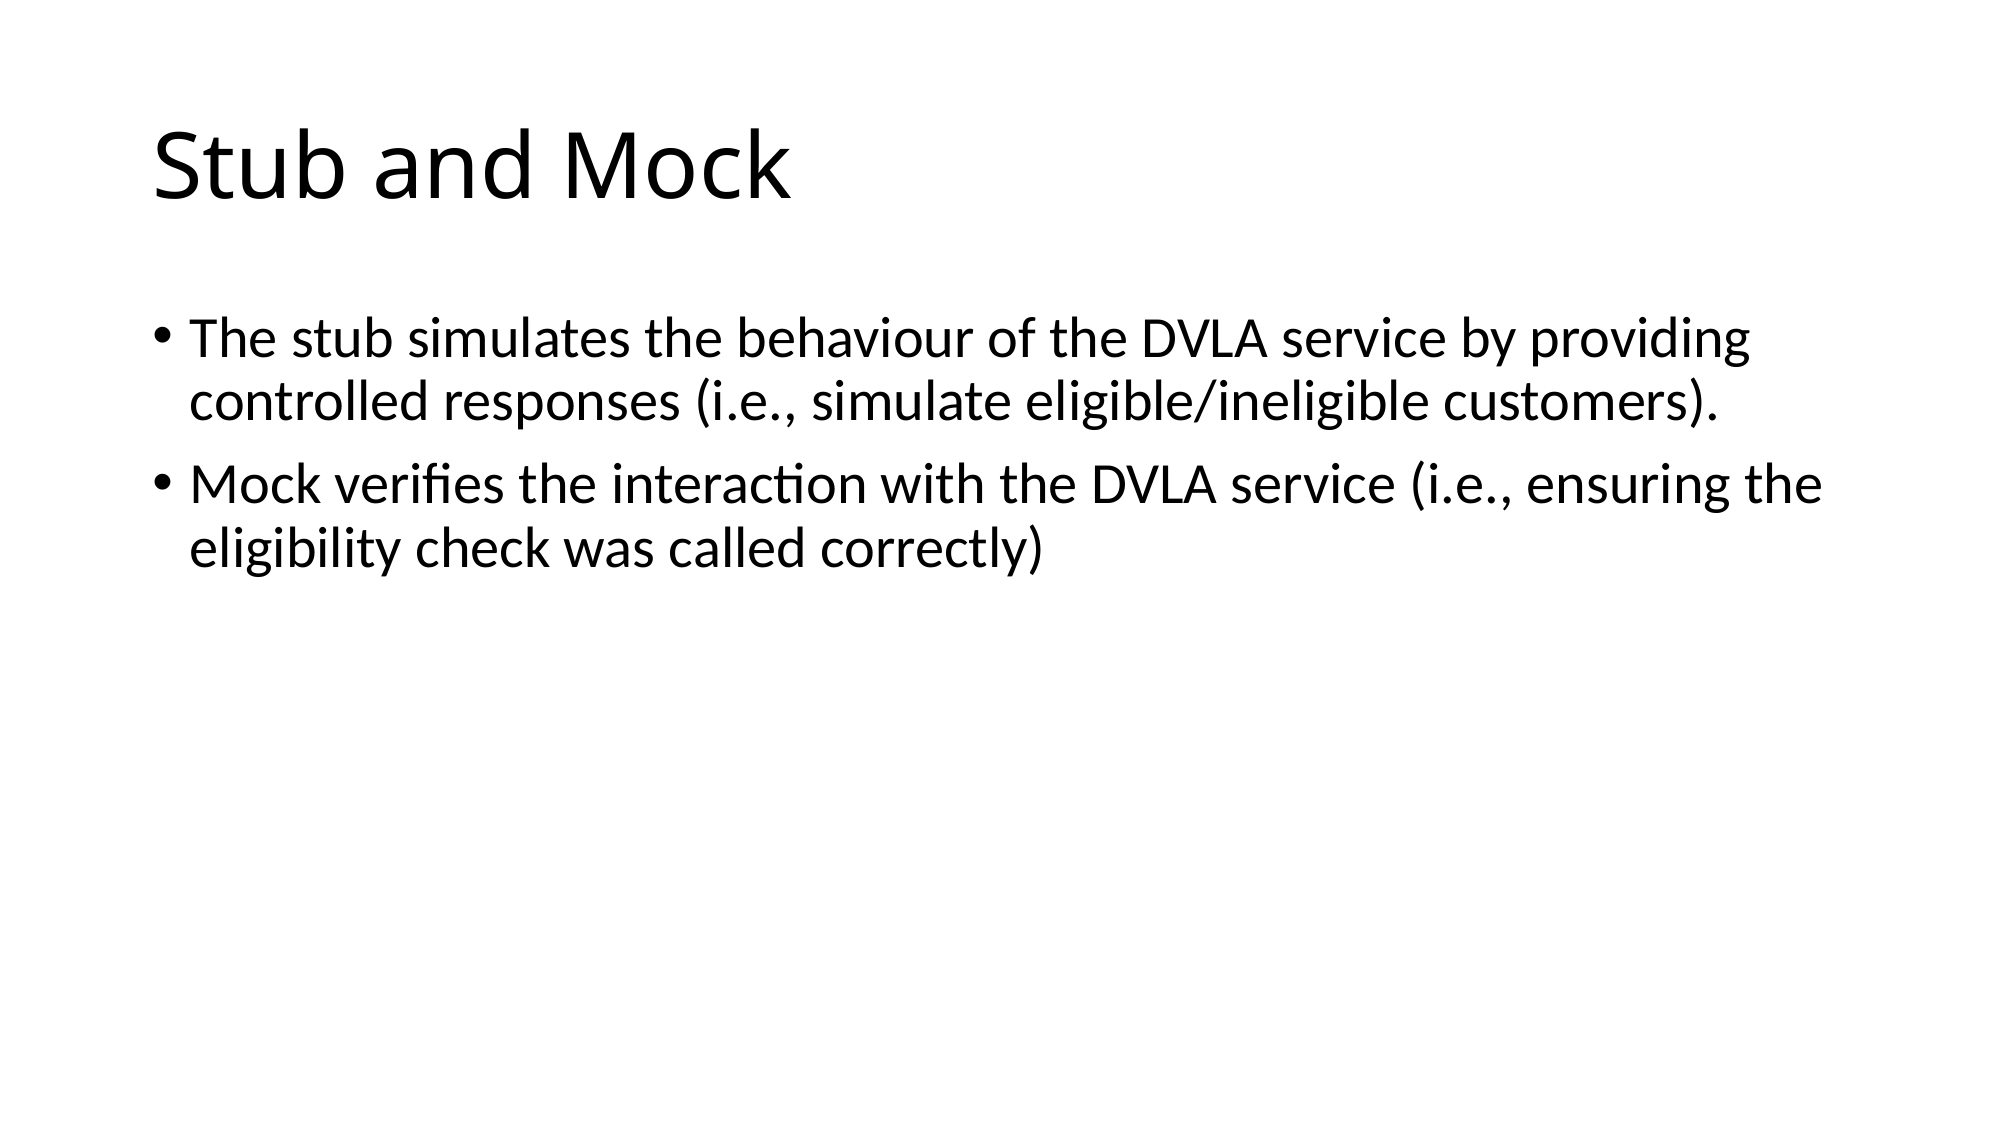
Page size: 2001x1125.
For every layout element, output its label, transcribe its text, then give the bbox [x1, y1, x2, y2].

title Stub and Mock [137, 59, 1863, 278]
list The stub simulates the behaviour of the DVLA service by providing controlled responses (i.e., simulate eligible/ineligible customers). Mock verifies the interaction with the DVLA service (i.e., ensuring the eligibility check was called correctly) [137, 299, 1863, 1014]
